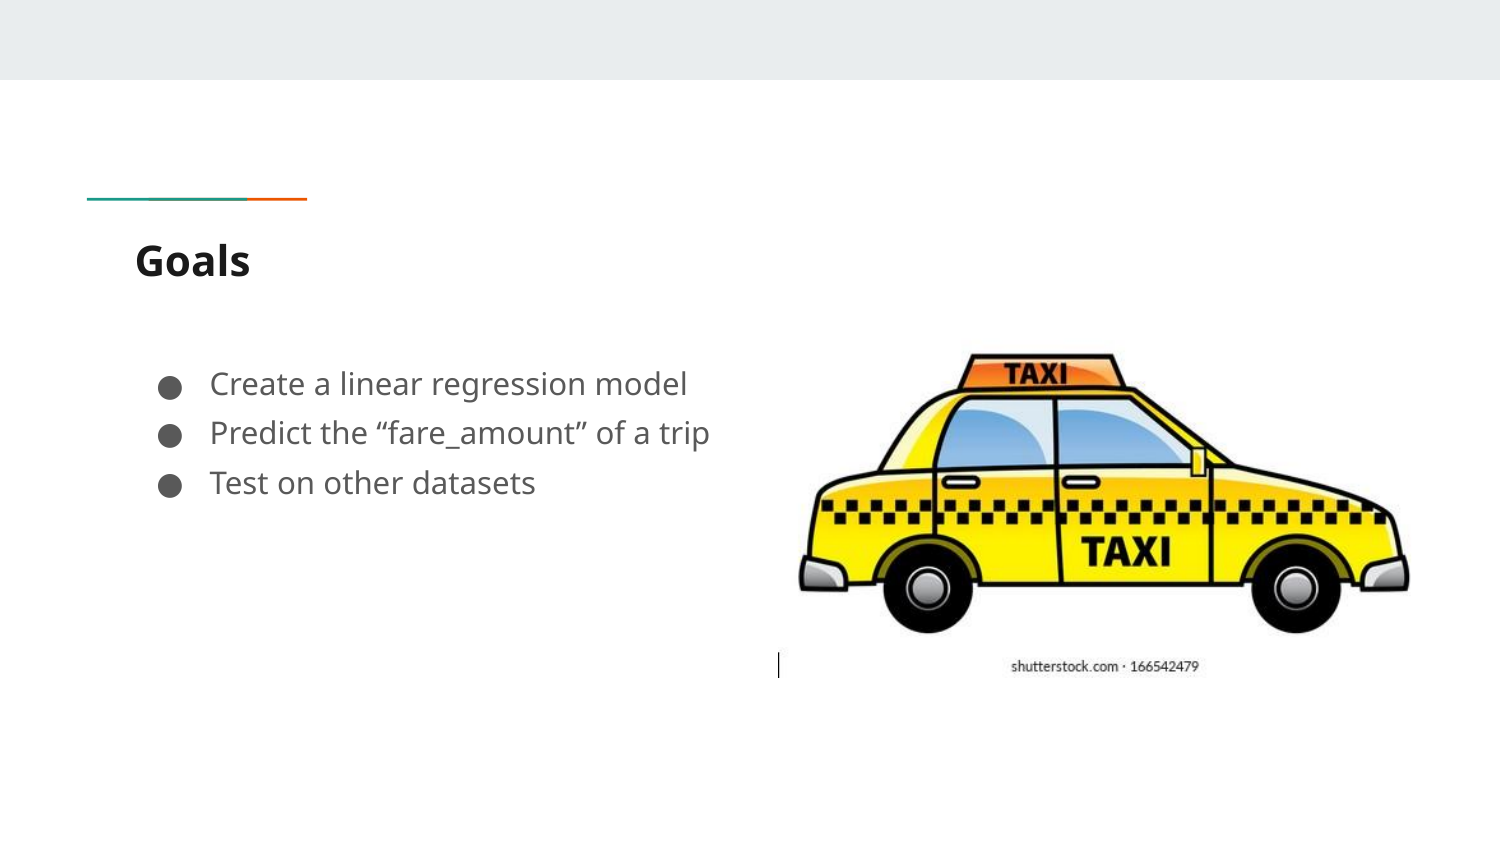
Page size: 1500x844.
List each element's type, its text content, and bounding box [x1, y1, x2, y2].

title Goals [119, 216, 1381, 305]
picture [778, 320, 1431, 678]
list Create a linear regression model Predict the “fare_amount” of a trip Test on other datasets [119, 341, 1381, 712]
